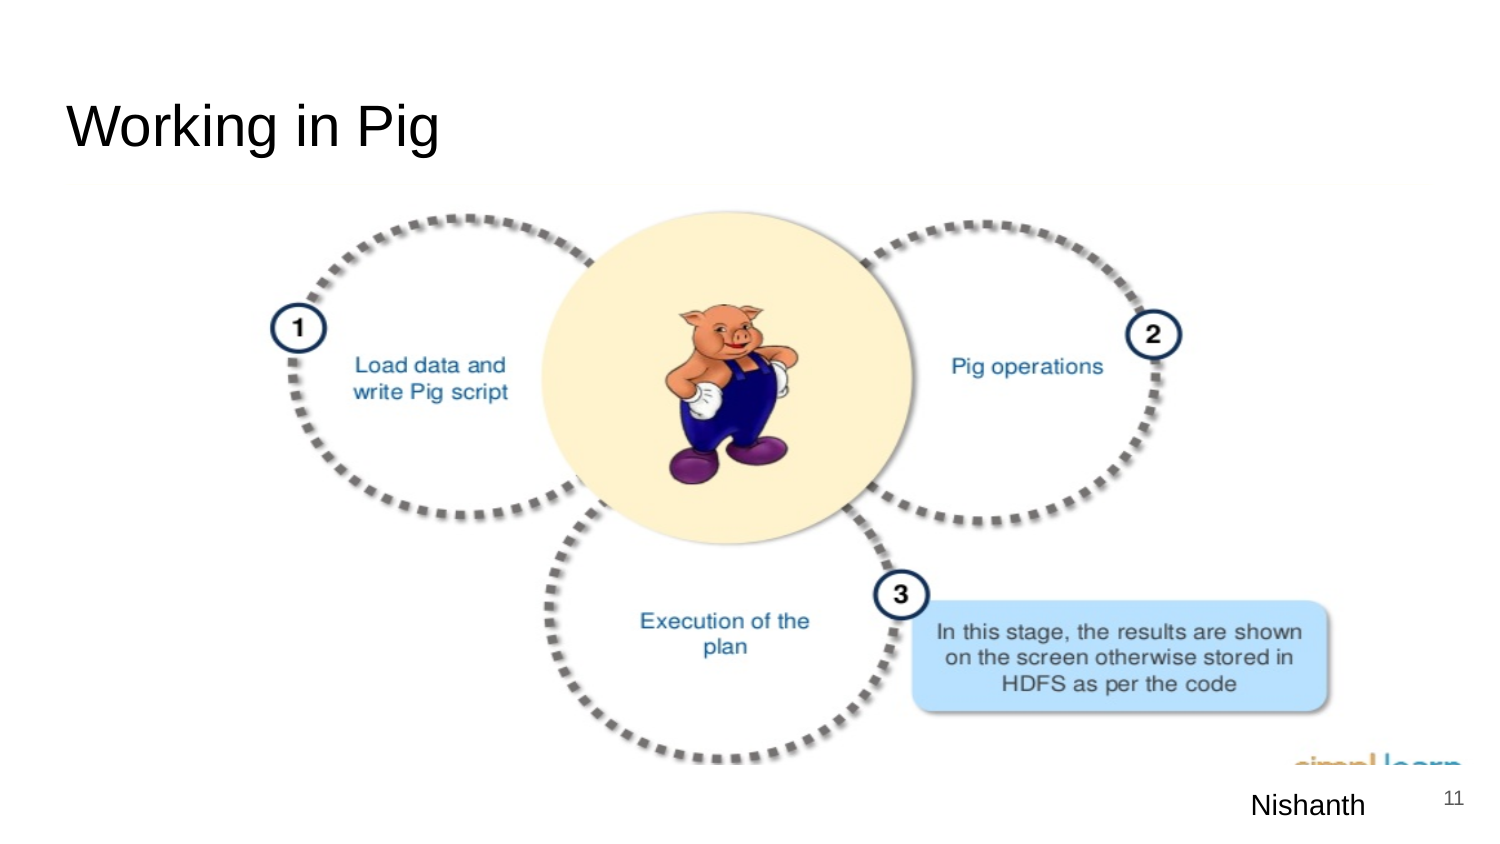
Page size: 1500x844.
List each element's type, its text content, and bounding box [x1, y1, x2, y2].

text_box Nishanth [1037, 772, 1500, 837]
title Working in Pig [51, 72, 1449, 167]
picture [0, 184, 1500, 766]
